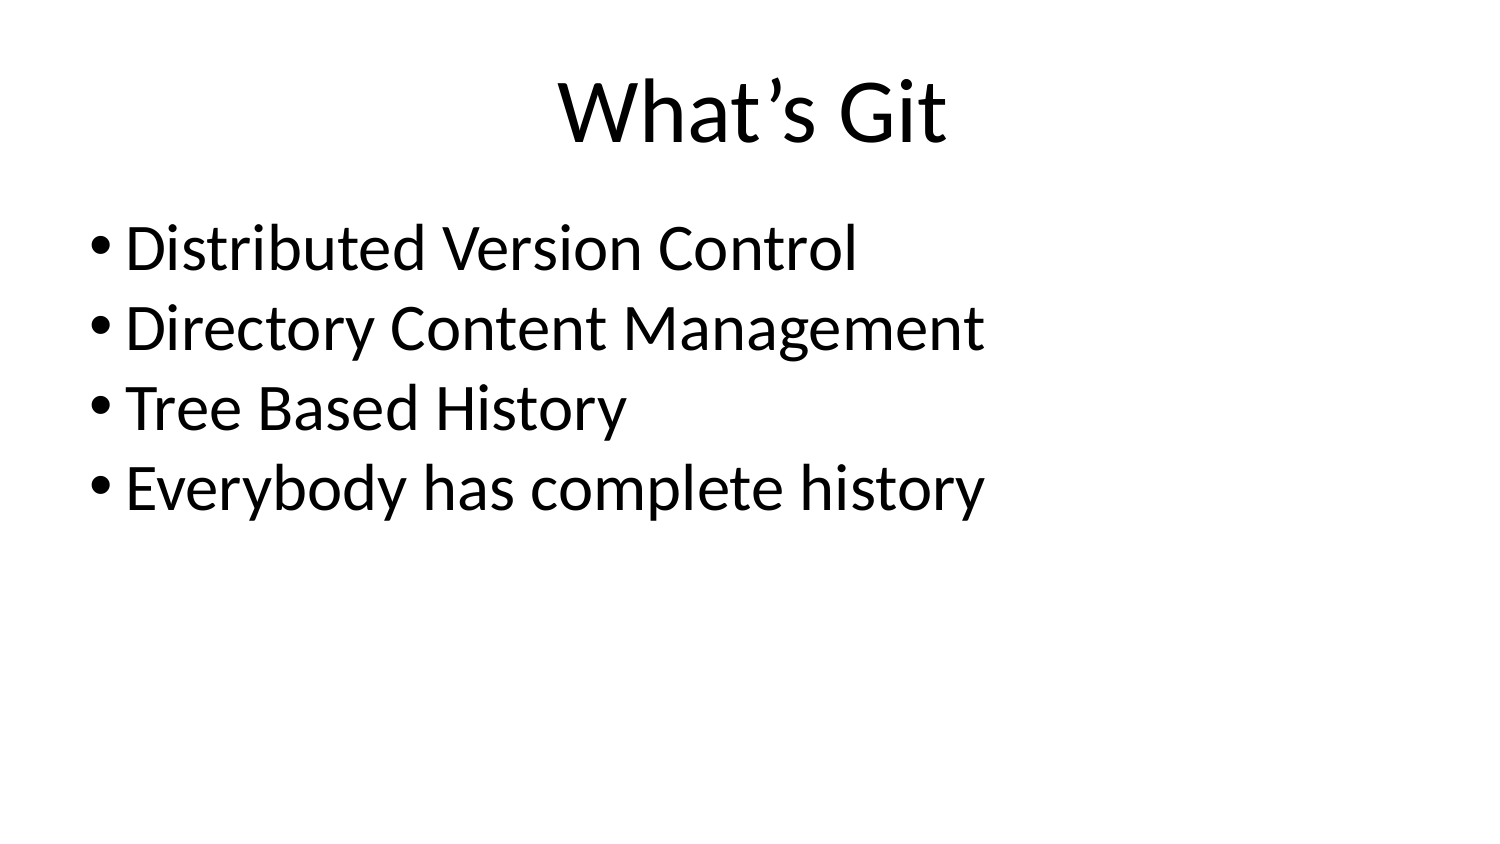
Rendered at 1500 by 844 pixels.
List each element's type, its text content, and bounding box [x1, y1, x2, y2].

text_box What’s Git [78, 35, 1429, 176]
text_box Distributed Version Control Directory Content Management Tree Based History Everybody has complete history [75, 196, 1425, 754]
text_box [74, 33, 1425, 175]
